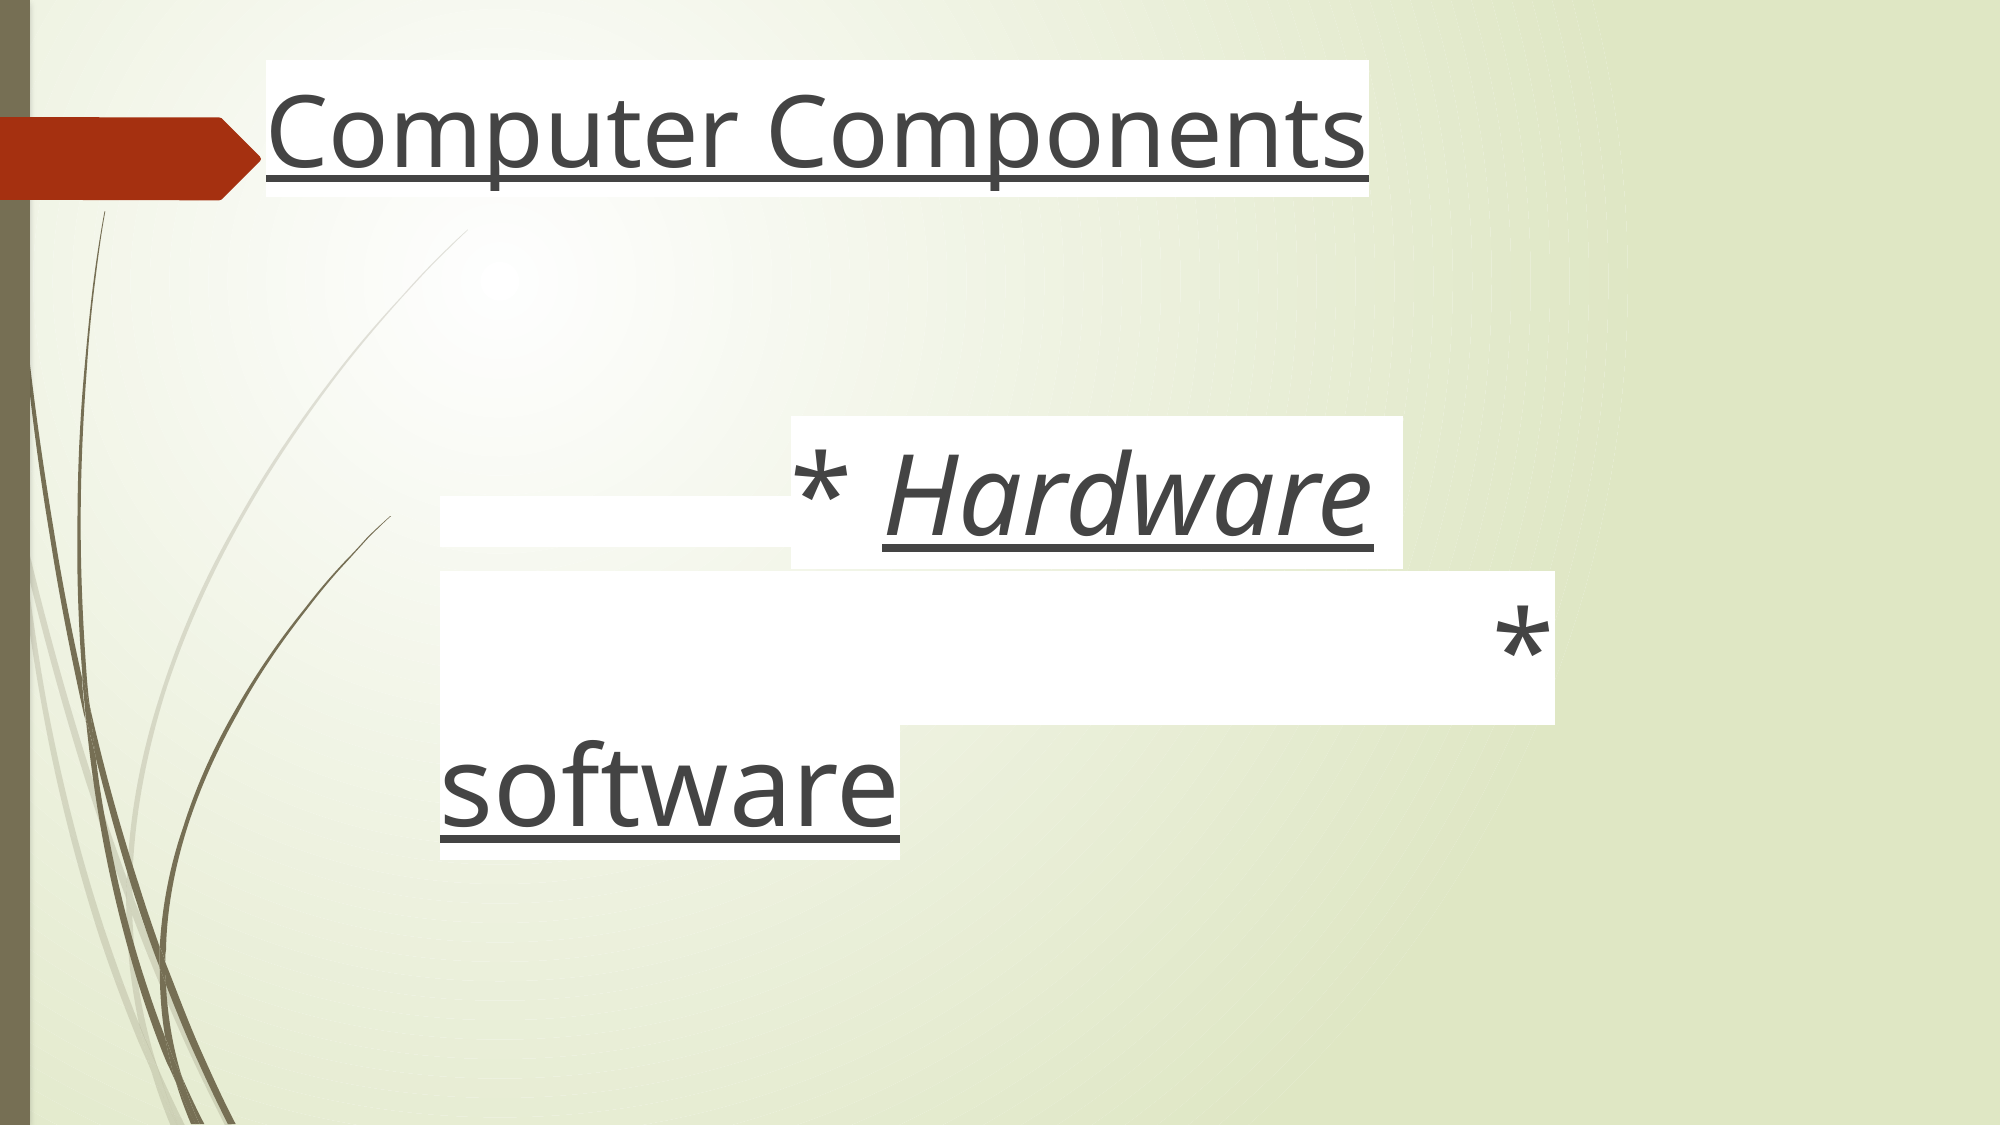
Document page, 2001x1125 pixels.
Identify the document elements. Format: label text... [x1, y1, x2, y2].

title Computer Components [250, 59, 1863, 278]
list * Hardware * software [424, 350, 1888, 970]
text_box [975, 537, 1025, 588]
